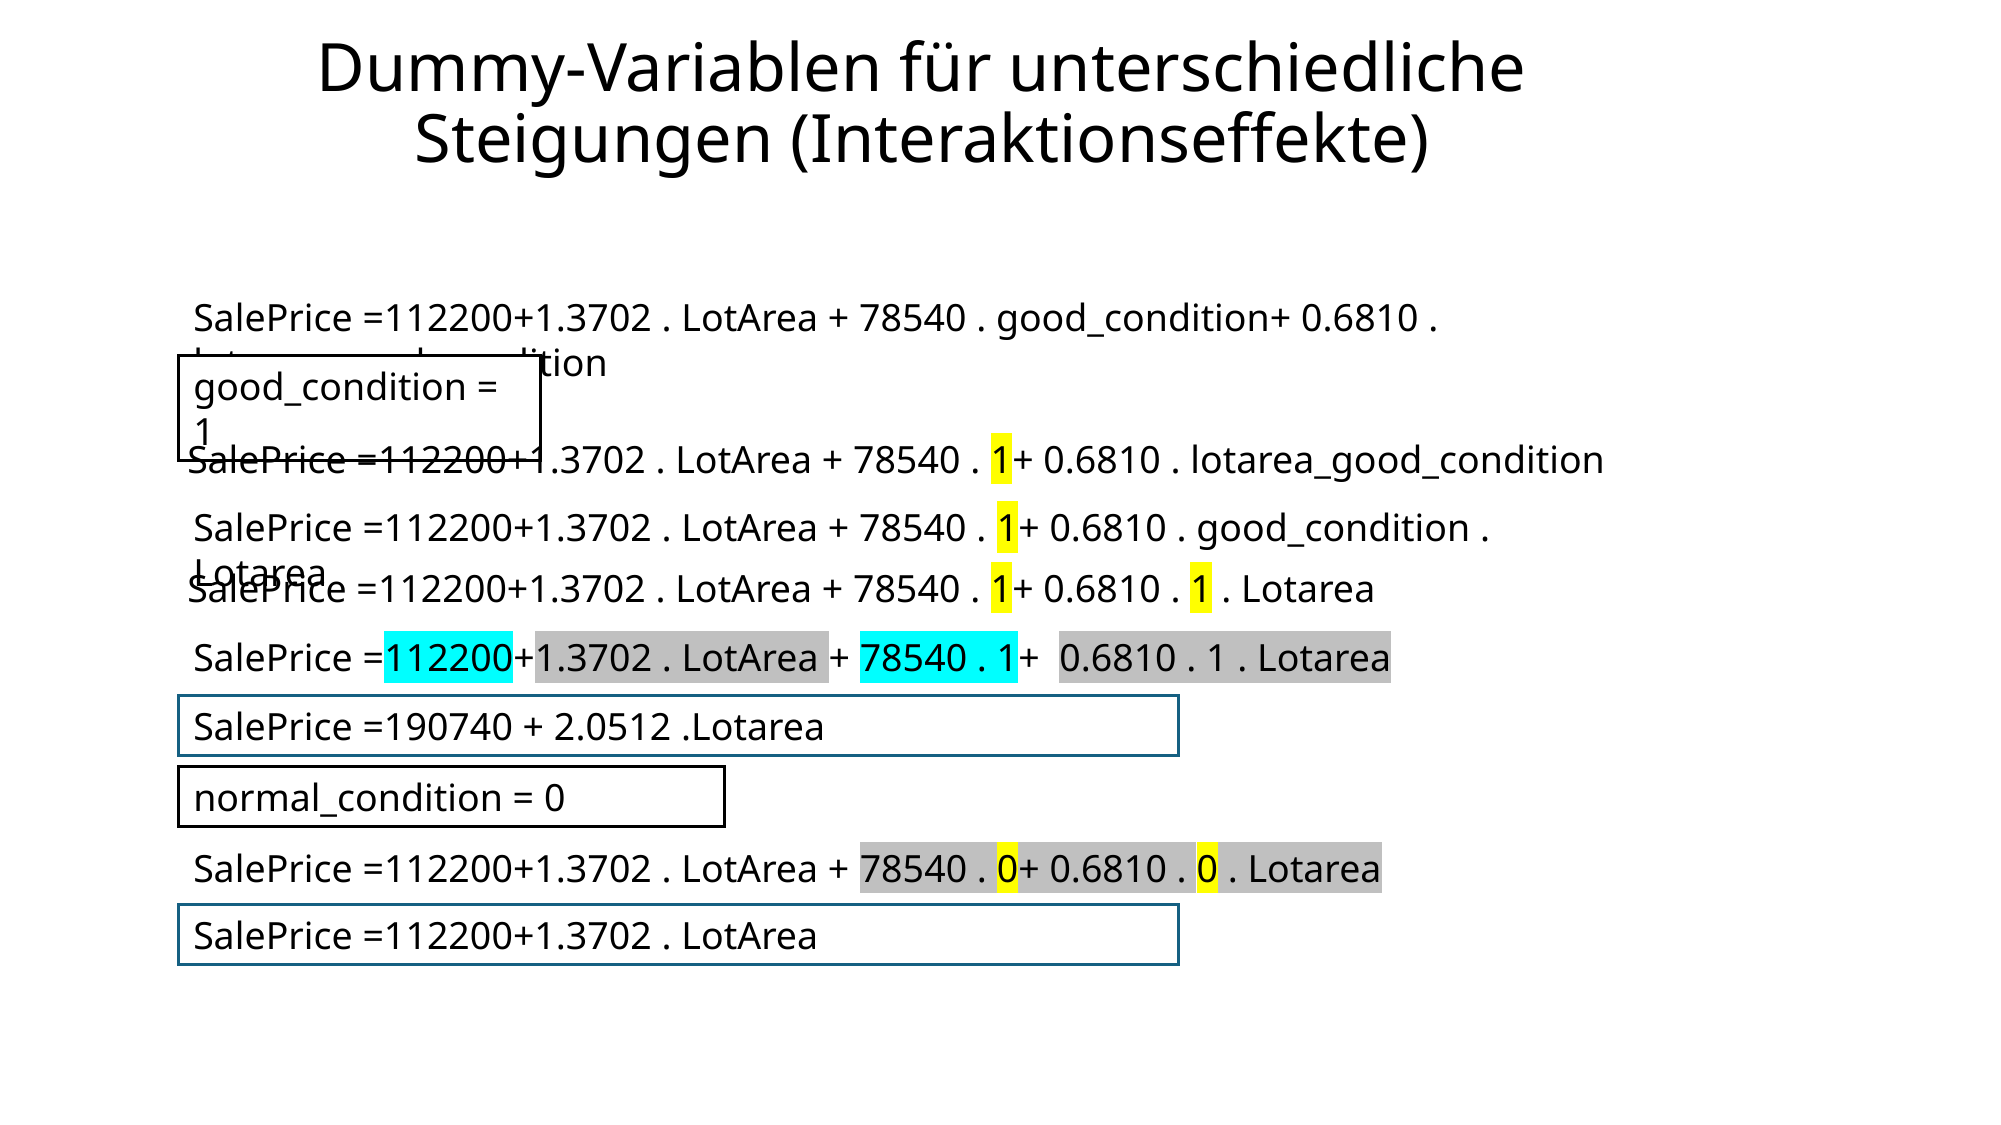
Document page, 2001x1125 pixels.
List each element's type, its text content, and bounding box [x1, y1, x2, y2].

text_box SalePrice =112200+1.3702 . LotArea + 78540 . good_condition+ 0.6810 . lotarea_good_condition [178, 286, 1757, 392]
text_box SalePrice =112200+1.3702 . LotArea + 78540 . 1+ 0.6810 . lotarea_good_condition [172, 428, 1789, 489]
text_box SalePrice =112200+1.3702 . LotArea + 78540 . 1+ 0.6810 . 1 . Lotarea [172, 557, 1583, 617]
text_box good_condition = 1 [177, 354, 542, 428]
text_box normal_condition = 0 [177, 765, 726, 828]
text_box SalePrice =190740 + 2.0512 .Lotarea [177, 694, 1180, 757]
text_box SalePrice =112200+1.3702 . LotArea [177, 903, 1180, 966]
text_box SalePrice =112200+1.3702 . LotArea + 78540 . 1+ 0.6810 . 1 . Lotarea [178, 626, 1614, 687]
text_box SalePrice =112200+1.3702 . LotArea + 78540 . 0+ 0.6810 . 0 . Lotarea [178, 837, 1757, 897]
text_box SalePrice =112200+1.3702 . LotArea + 78540 . 1+ 0.6810 . good_condition . Lotarea [178, 496, 1545, 557]
title Dummy-Variablen für unterschiedliche Steigungen (Interaktionseffekte) [172, 40, 1673, 185]
